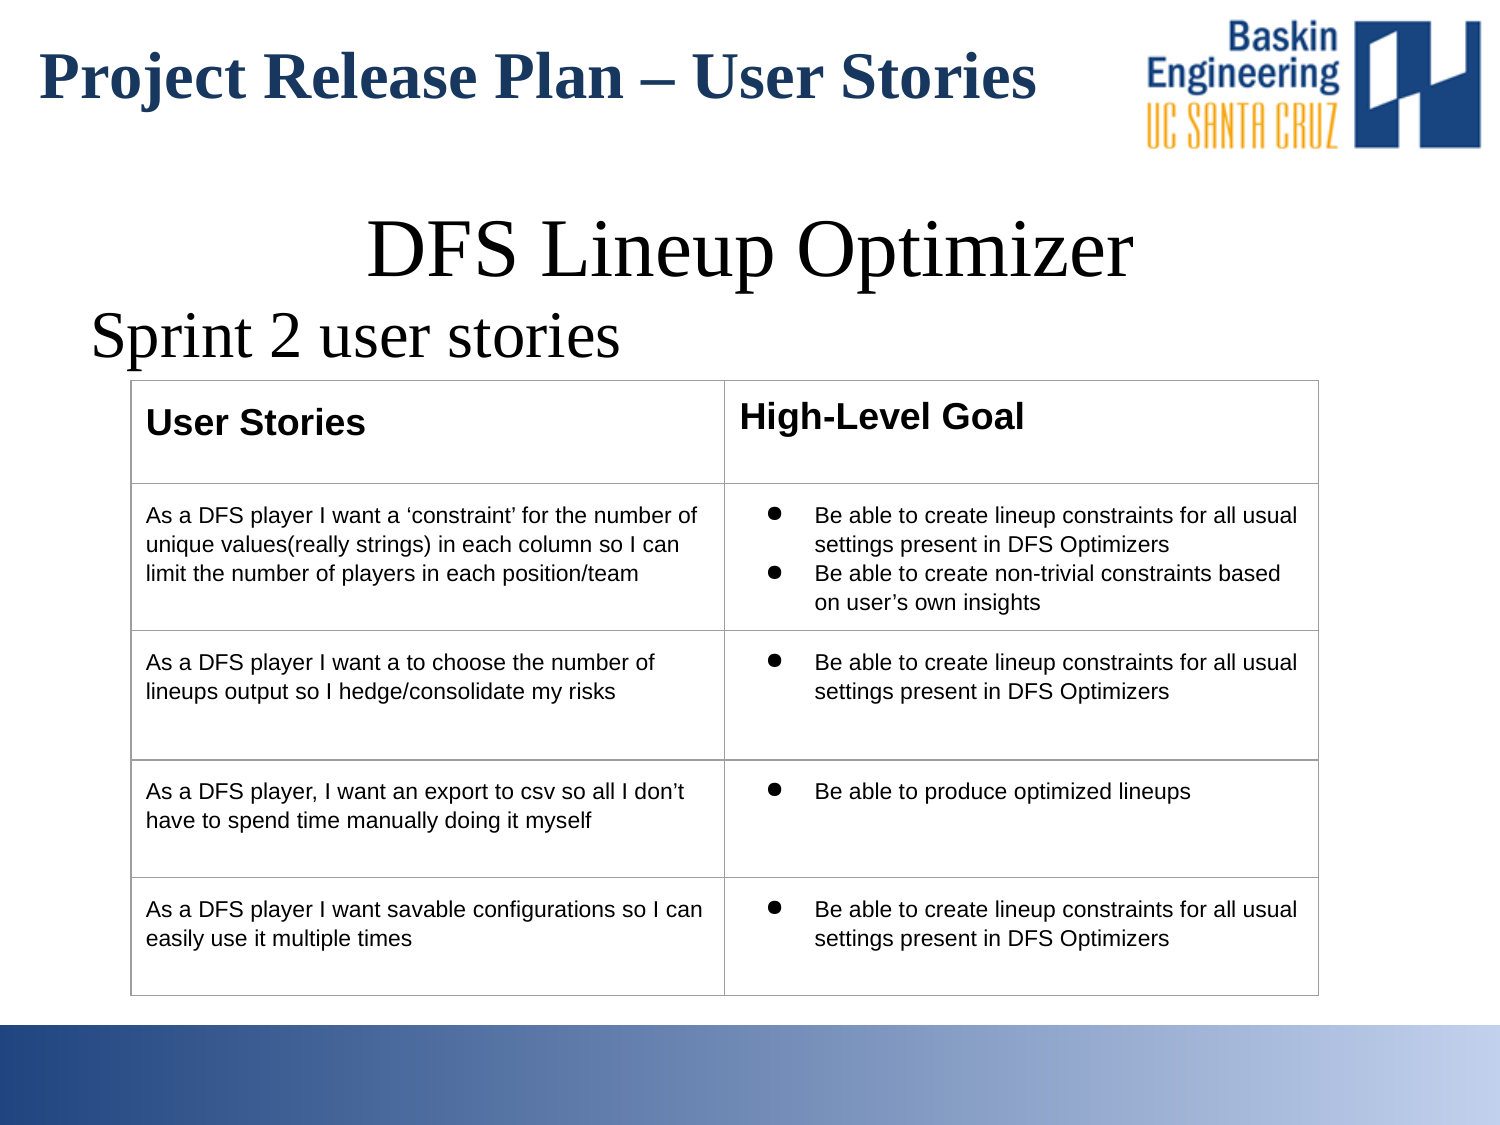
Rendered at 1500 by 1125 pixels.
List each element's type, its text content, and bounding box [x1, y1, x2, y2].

text_box Project Release Plan – User Stories [24, 24, 1122, 121]
title DFS Lineup Optimizer [87, 145, 1438, 334]
text_box [0, 1025, 1500, 1125]
table_cell Be able to create lineup constraints for all usual settings present in DFS Optimizers Be able to create non-trivial constraints based on user’s own insights [725, 484, 1318, 630]
table_cell As a DFS player I want a ‘constraint’ for the number of unique values(really strings) in each column so I can limit the number of players in each position/team [132, 484, 724, 630]
table_cell Be able to create lineup constraints for all usual settings present in DFS Optimizers [725, 631, 1318, 759]
table_cell Be able to produce optimized lineups [725, 761, 1318, 877]
table_header High-Level Goal [725, 381, 1318, 483]
table_cell As a DFS player I want savable configurations so I can easily use it multiple times [132, 878, 724, 995]
table_cell Be able to create lineup constraints for all usual settings present in DFS Optimizers [725, 878, 1318, 995]
table_header User Stories [132, 381, 724, 483]
list Sprint 2 user stories [75, 242, 1425, 1018]
table_cell As a DFS player I want a to choose the number of lineups output so I hedge/consolidate my risks [132, 631, 724, 759]
picture [1134, 12, 1498, 160]
table_cell As a DFS player, I want an export to csv so all I don’t have to spend time manually doing it myself [132, 761, 724, 877]
